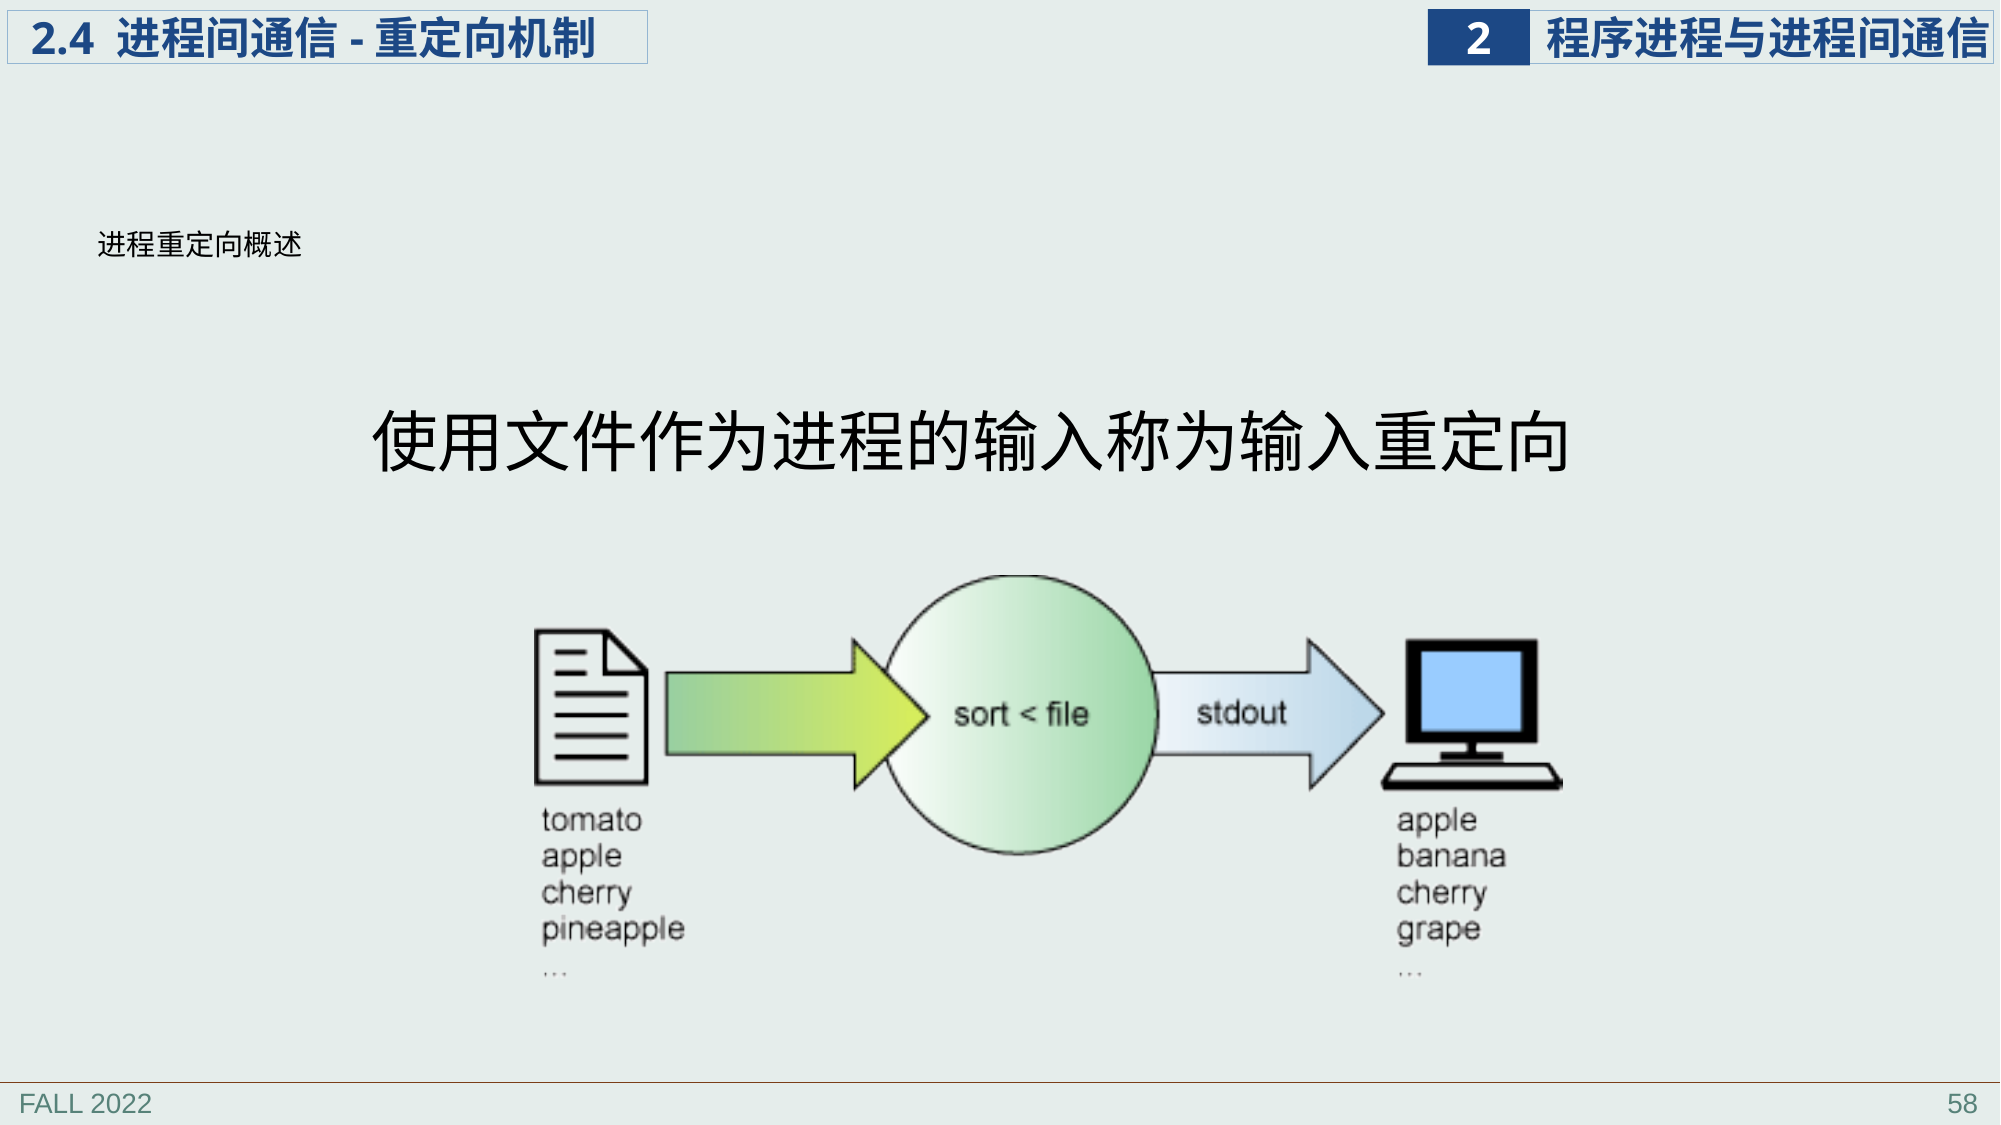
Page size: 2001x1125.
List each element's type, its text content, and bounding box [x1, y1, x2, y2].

list 使用文件作为进程的输入称为输入重定向 [359, 393, 1738, 535]
picture [534, 575, 1563, 987]
title 进程重定向概述 [86, 135, 1812, 353]
